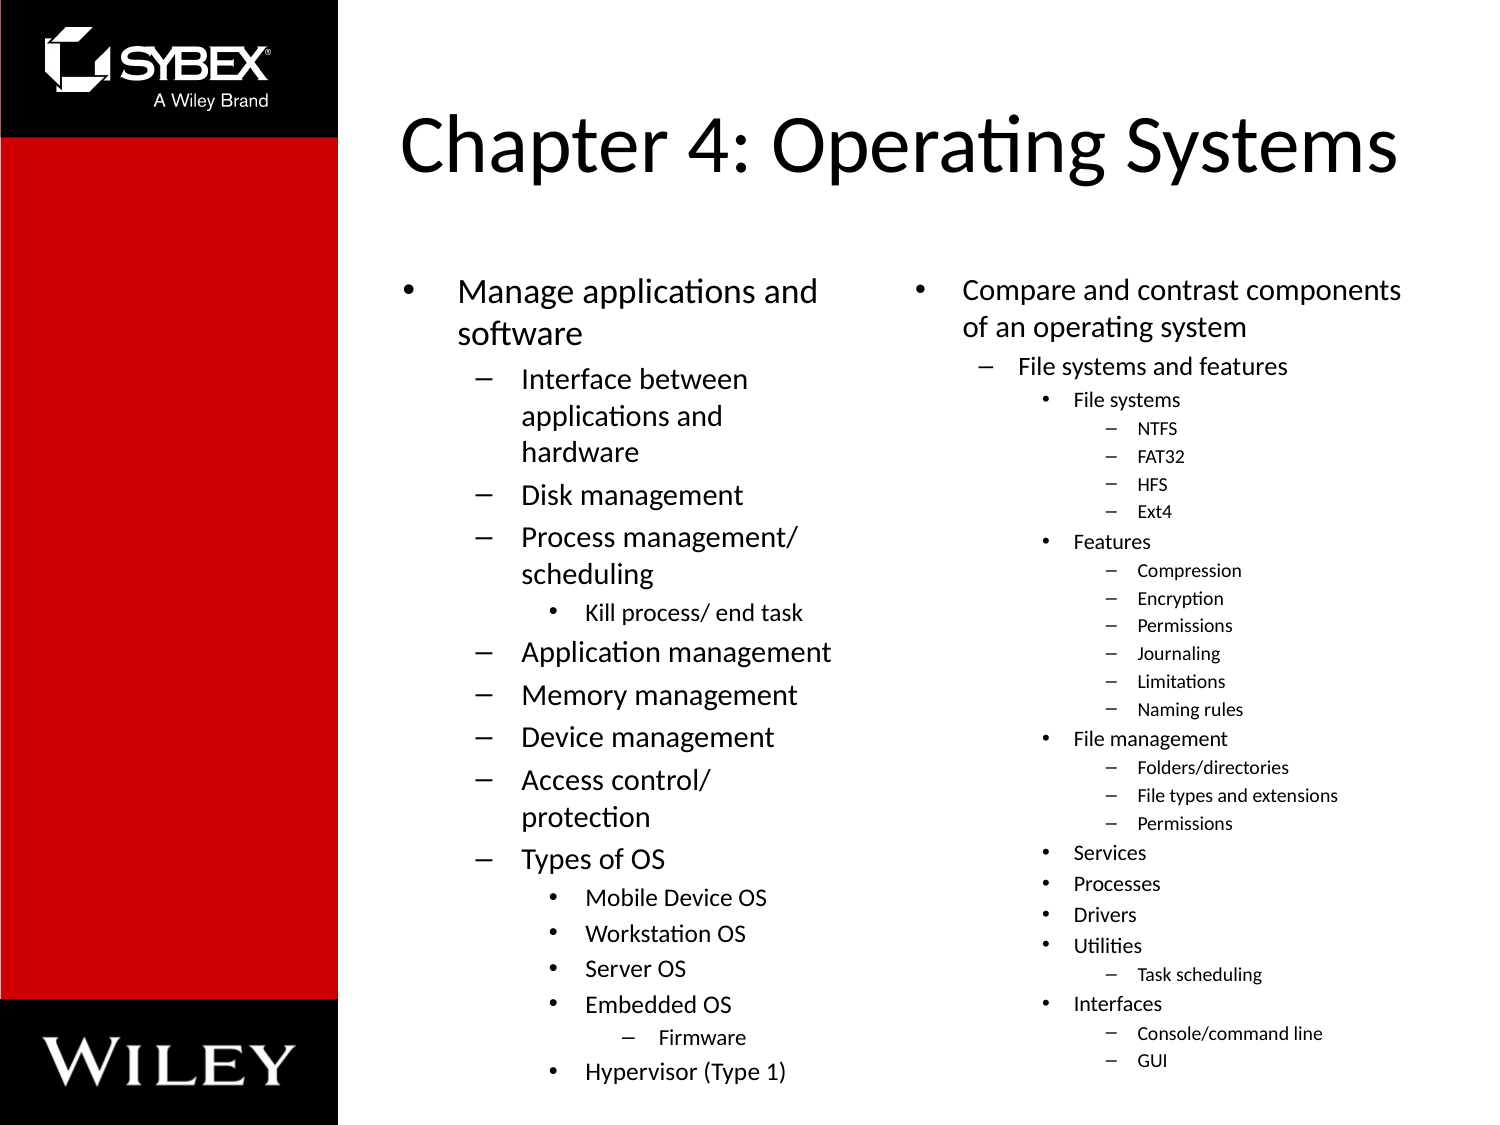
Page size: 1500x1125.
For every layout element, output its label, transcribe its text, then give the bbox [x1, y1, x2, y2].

picture [0, 999, 338, 1125]
list Manage applications and software Interface between applications and hardware Disk management Process management/ scheduling Kill process/ end task Application management Memory management Device management Access control/ protection Types of OS Mobile Device OS Workstation OS Server OS Embedded OS Firmware Hypervisor (Type 1) [387, 260, 863, 1113]
picture [45, 27, 271, 111]
title Chapter 4: Operating Systems [375, 45, 1425, 233]
list Compare and contrast components of an operating system File systems and features File systems NTFS FAT32 HFS Ext4 Features Compression Encryption Permissions Journaling Limitations Naming rules File management Folders/directories File types and extensions Permissions Services Processes Drivers Utilities Task scheduling Interfaces Console/command line GUI [900, 262, 1425, 1125]
